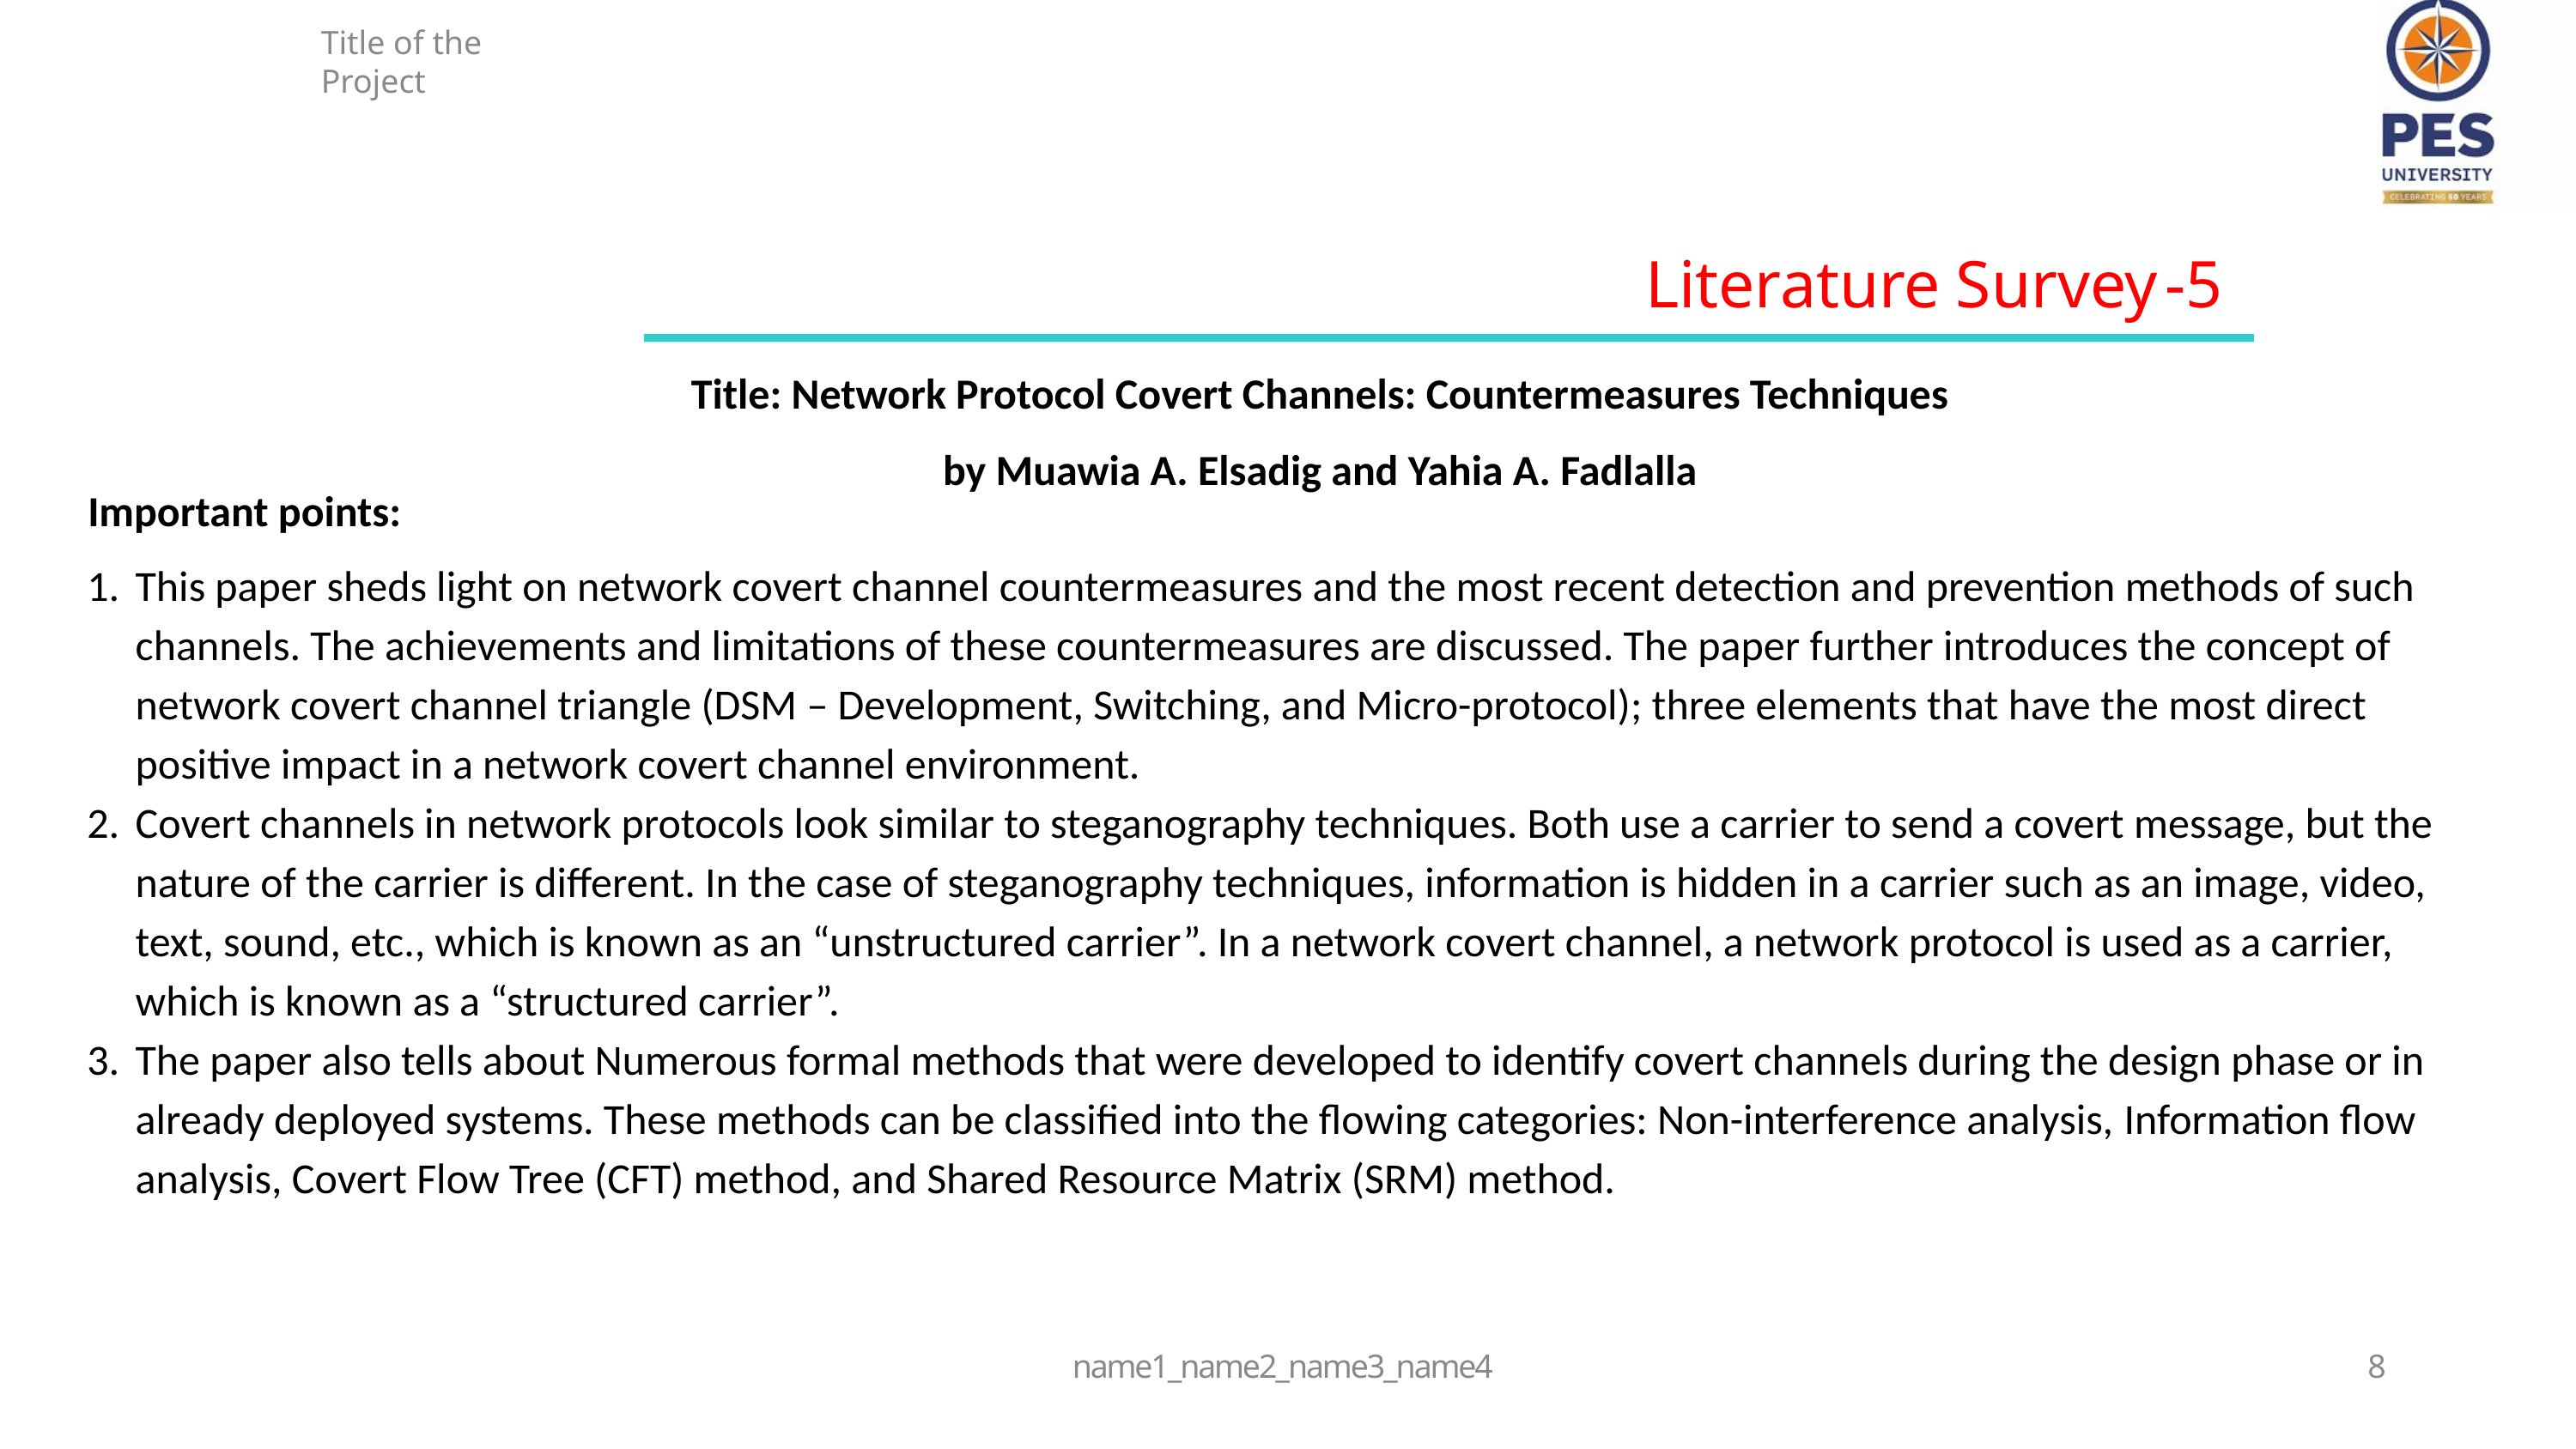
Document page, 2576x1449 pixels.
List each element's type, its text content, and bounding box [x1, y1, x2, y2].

picture [2382, 0, 2576, 209]
footer name1_name2_name3_name4 [1070, 1342, 1506, 1449]
text_box Title of the Project [319, 20, 583, 100]
text_box Title: Network Protocol Covert Channels: Countermeasures Techniques by Muawia A. Elsadig and Yahia A. Fadlalla [0, 351, 2576, 501]
text_box Literature Survey -5 [167, 241, 2224, 351]
text_box Important points: [75, 477, 1369, 543]
text_box This paper sheds light on network covert channel countermeasures and the most recent detection and prevention methods of such channels. The achievements and limitations of these countermeasures are discussed. The paper further introduces the concept of network covert channel triangle (DSM – Development, Switching, and Micro-protocol); three elements that have the most direct positive impact in a network covert channel environment. Covert channels in network protocols look similar to steganography techniques. Both use a carrier to send a covert message, but the nature of the carrier is different. In the case of steganography techniques, information is hidden in a carrier such as an image, video, text, sound, etc., which is known as an “unstructured carrier”. In a network covert channel, a network protocol is used as a carrier, which is known as a “structured carrier”. The paper also tells about Numerous formal methods that were developed to identify covert channels during the design phase or in already deployed systems. These methods can be classified into the flowing categories: Non-interference analysis, Information flow analysis, Covert Flow Tree (CFT) method, and Shared Resource Matrix (SRM) method. [74, 544, 2480, 1268]
slide_number 8 [2362, 1342, 2391, 1449]
